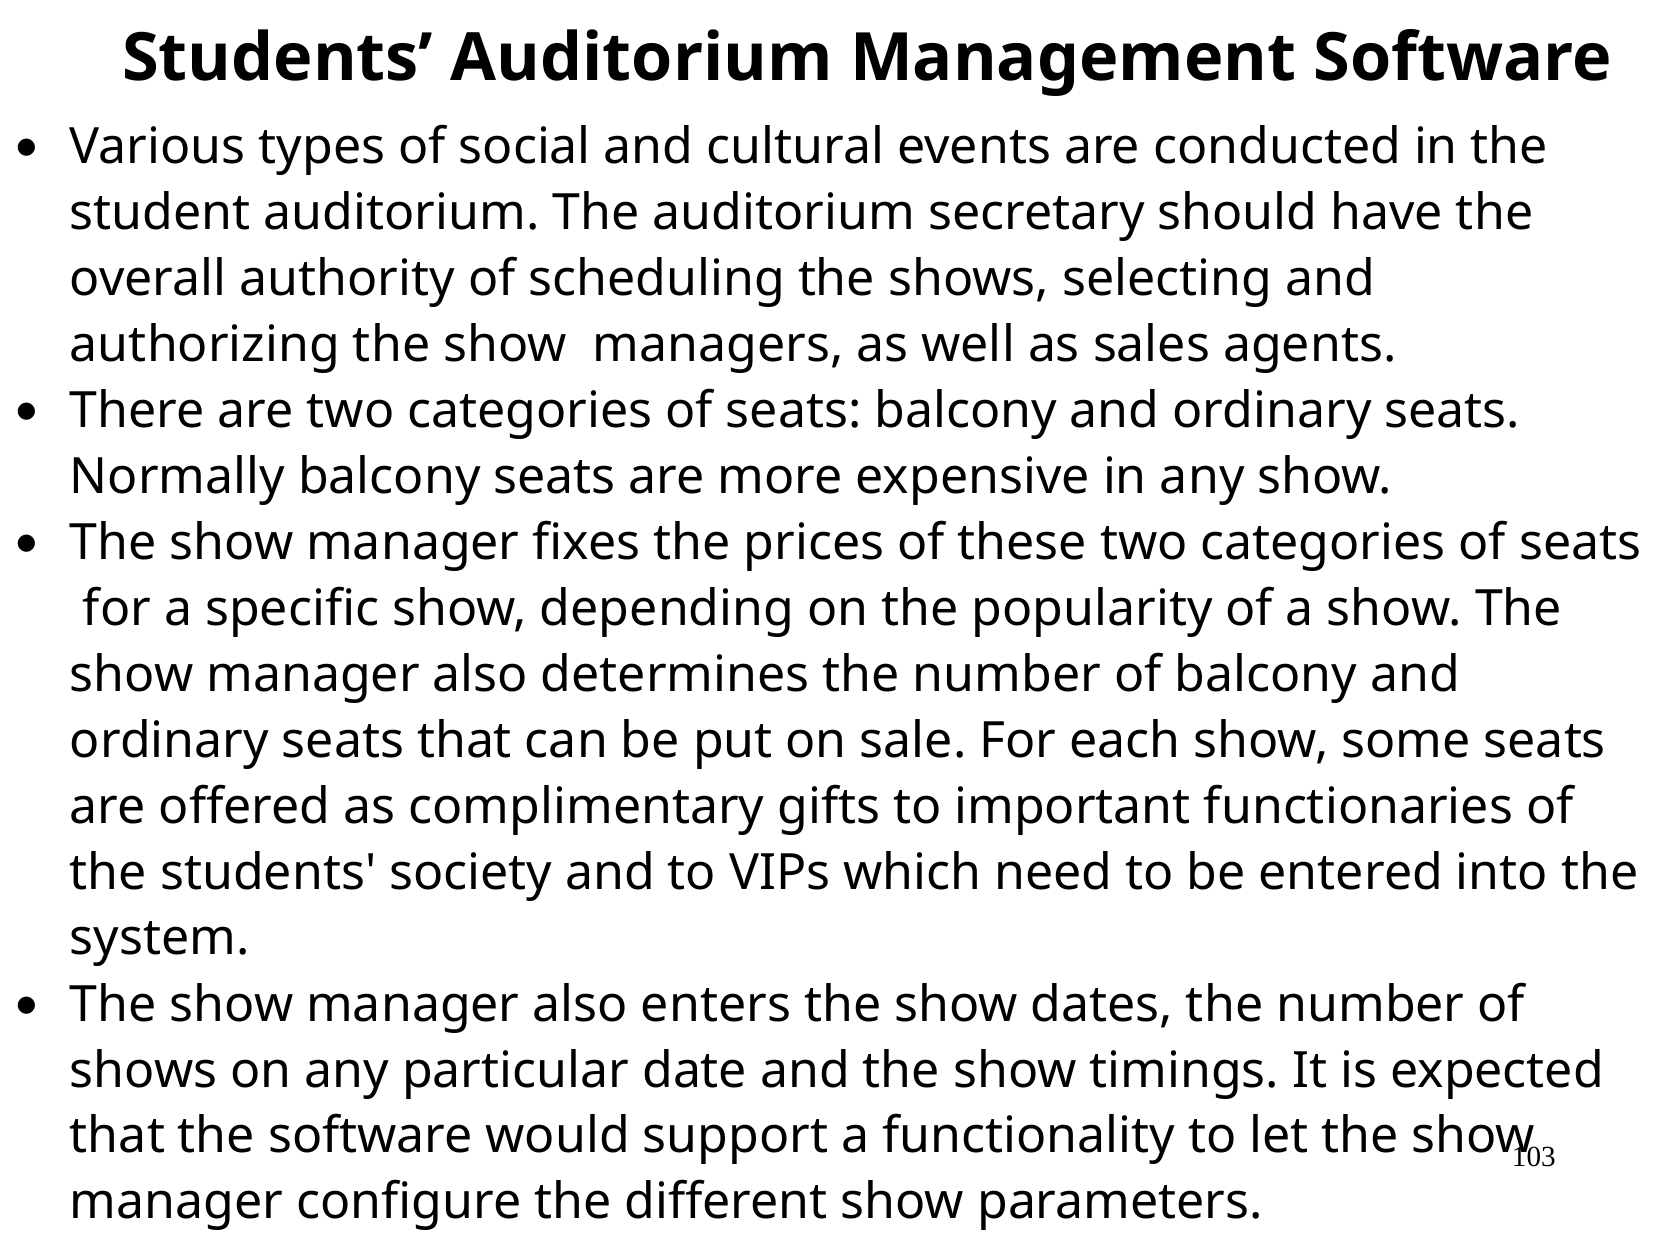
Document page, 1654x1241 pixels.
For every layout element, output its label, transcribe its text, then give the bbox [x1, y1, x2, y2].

title Students’ Auditorium Management Software [121, 7, 1615, 107]
list Various types of social and cultural events are conducted in the student auditorium. The auditorium secretary should have the overall authority of scheduling the shows, selecting and authorizing the show managers, as well as sales agents. There are two categories of seats: balcony and ordinary seats. Normally balcony seats are more expensive in any show. The show manager fixes the prices of these two categories of seats for a specific show, depending on the popularity of a show. The show manager also determines the number of balcony and ordinary seats that can be put on sale. For each show, some seats are offered as complimentary gifts to important functionaries of the students' society and to VIPs which need to be entered into the system. The show manager also enters the show dates, the number of shows on any particular date and the show timings. It is expected that the software would support a functionality to let the show manager configure the different show parameters. [0, 107, 1654, 1096]
